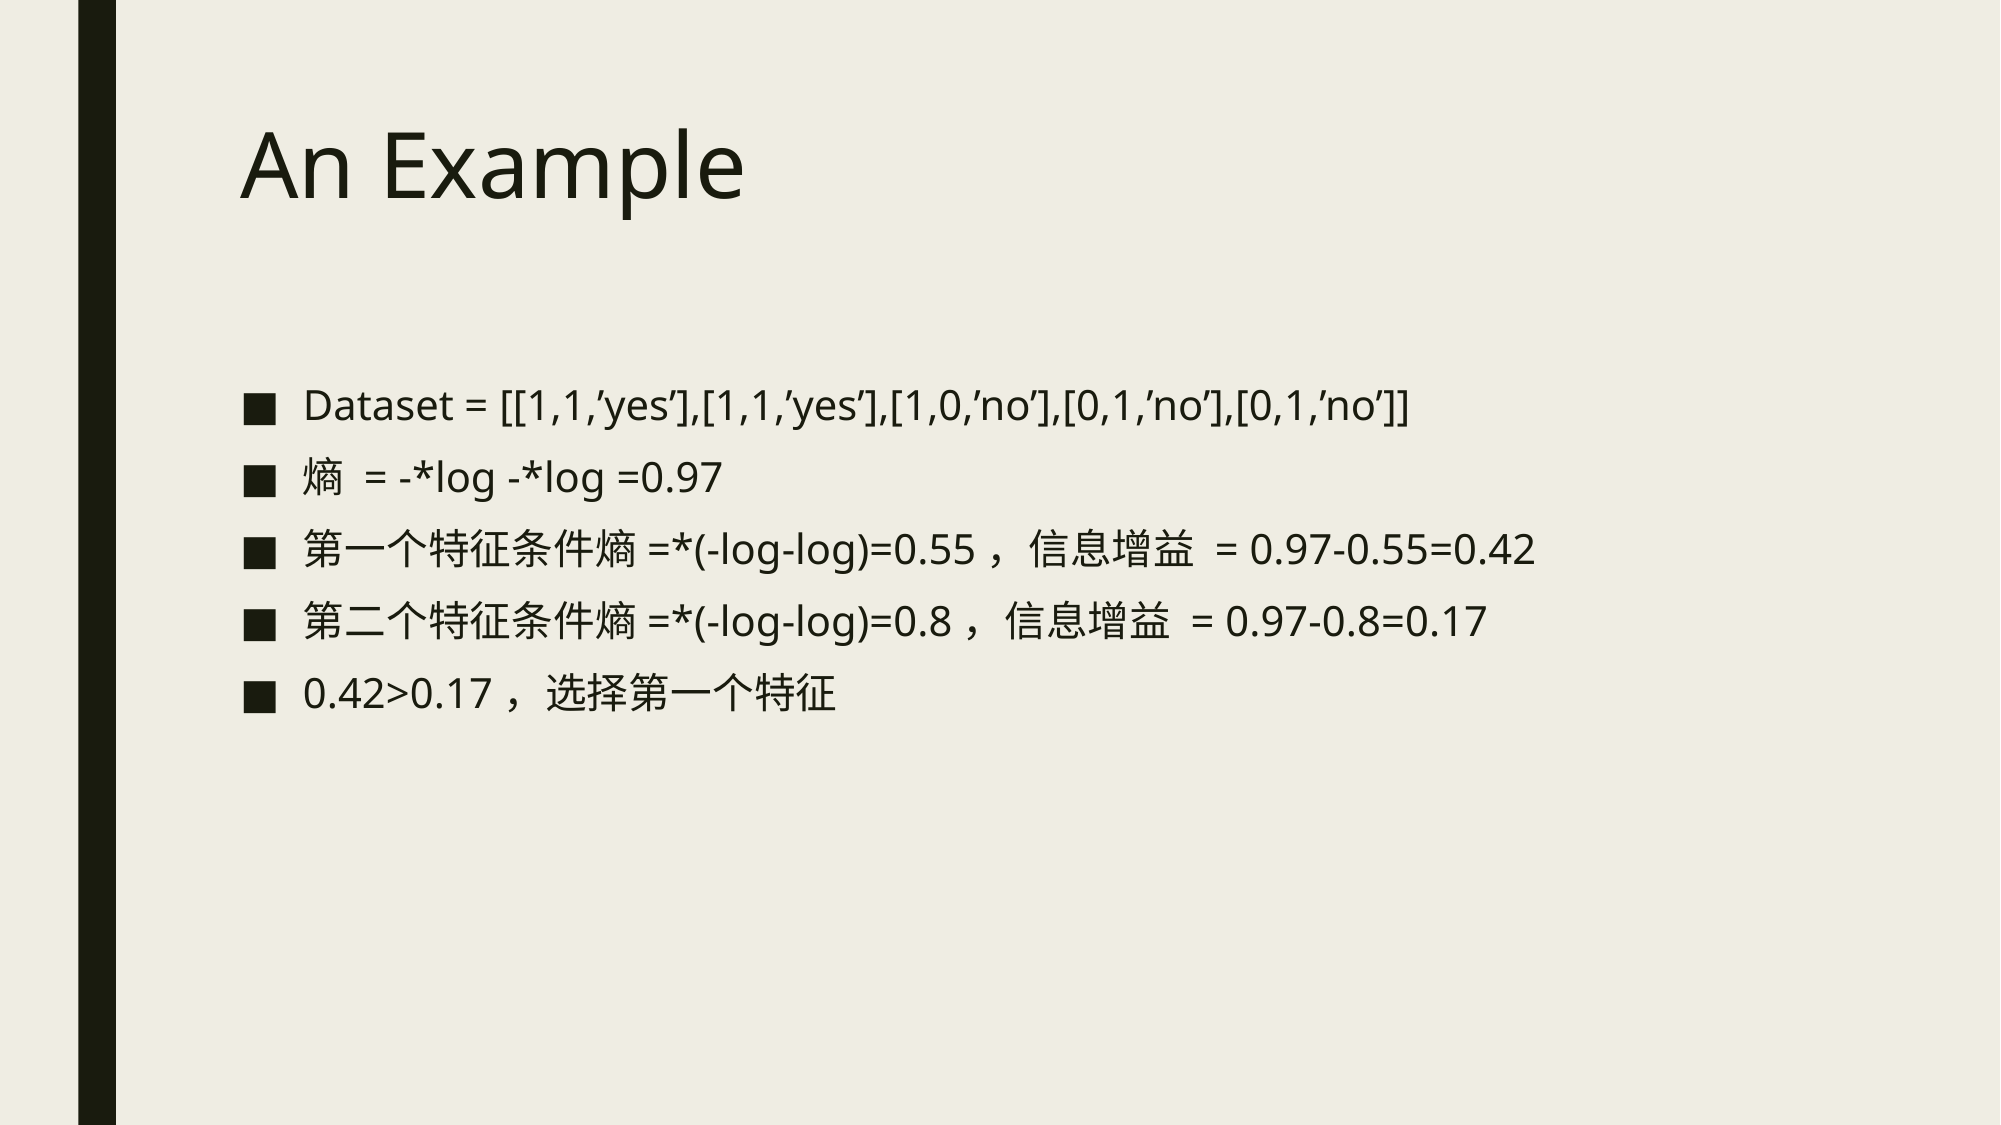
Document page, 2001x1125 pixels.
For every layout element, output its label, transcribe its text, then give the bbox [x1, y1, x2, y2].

title An Example [225, 112, 1800, 357]
